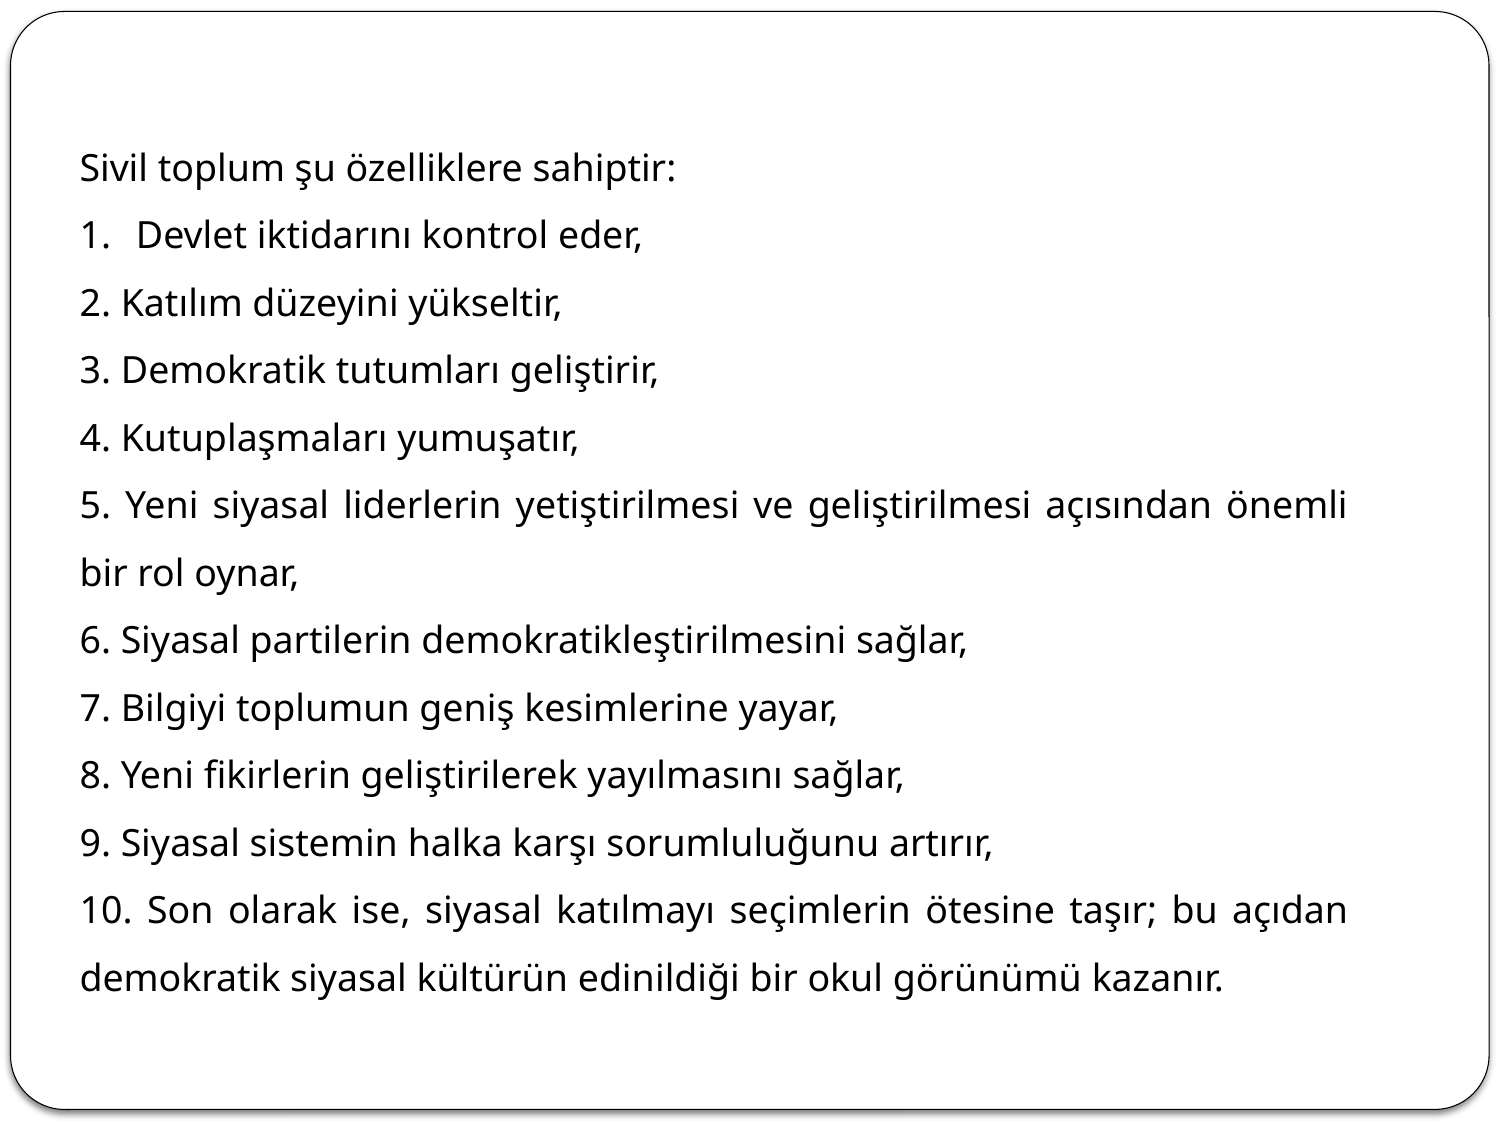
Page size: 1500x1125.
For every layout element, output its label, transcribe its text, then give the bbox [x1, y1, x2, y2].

text_box Sivil toplum şu özelliklere sahiptir: Devlet iktidarını kontrol eder, 2. Katılım düzeyini yükseltir, 3. Demokratik tutumları geliştirir, 4. Kutuplaşmaları yumuşatır, 5. Yeni siyasal liderlerin yetiştirilmesi ve geliştirilmesi açısından önemli bir rol oynar, 6. Siyasal partilerin demokratikleştirilmesini sağlar, 7. Bilgiyi toplumun geniş kesimlerine yayar, 8. Yeni fikirlerin geliştirilerek yayılmasını sağlar, 9. Siyasal sistemin halka karşı sorumluluğunu artırır, 10. Son olarak ise, siyasal katılmayı seçimlerin ötesine taşır; bu açıdan demokratik siyasal kültürün edinildiği bir okul görünümü kazanır. [64, 113, 1365, 1006]
